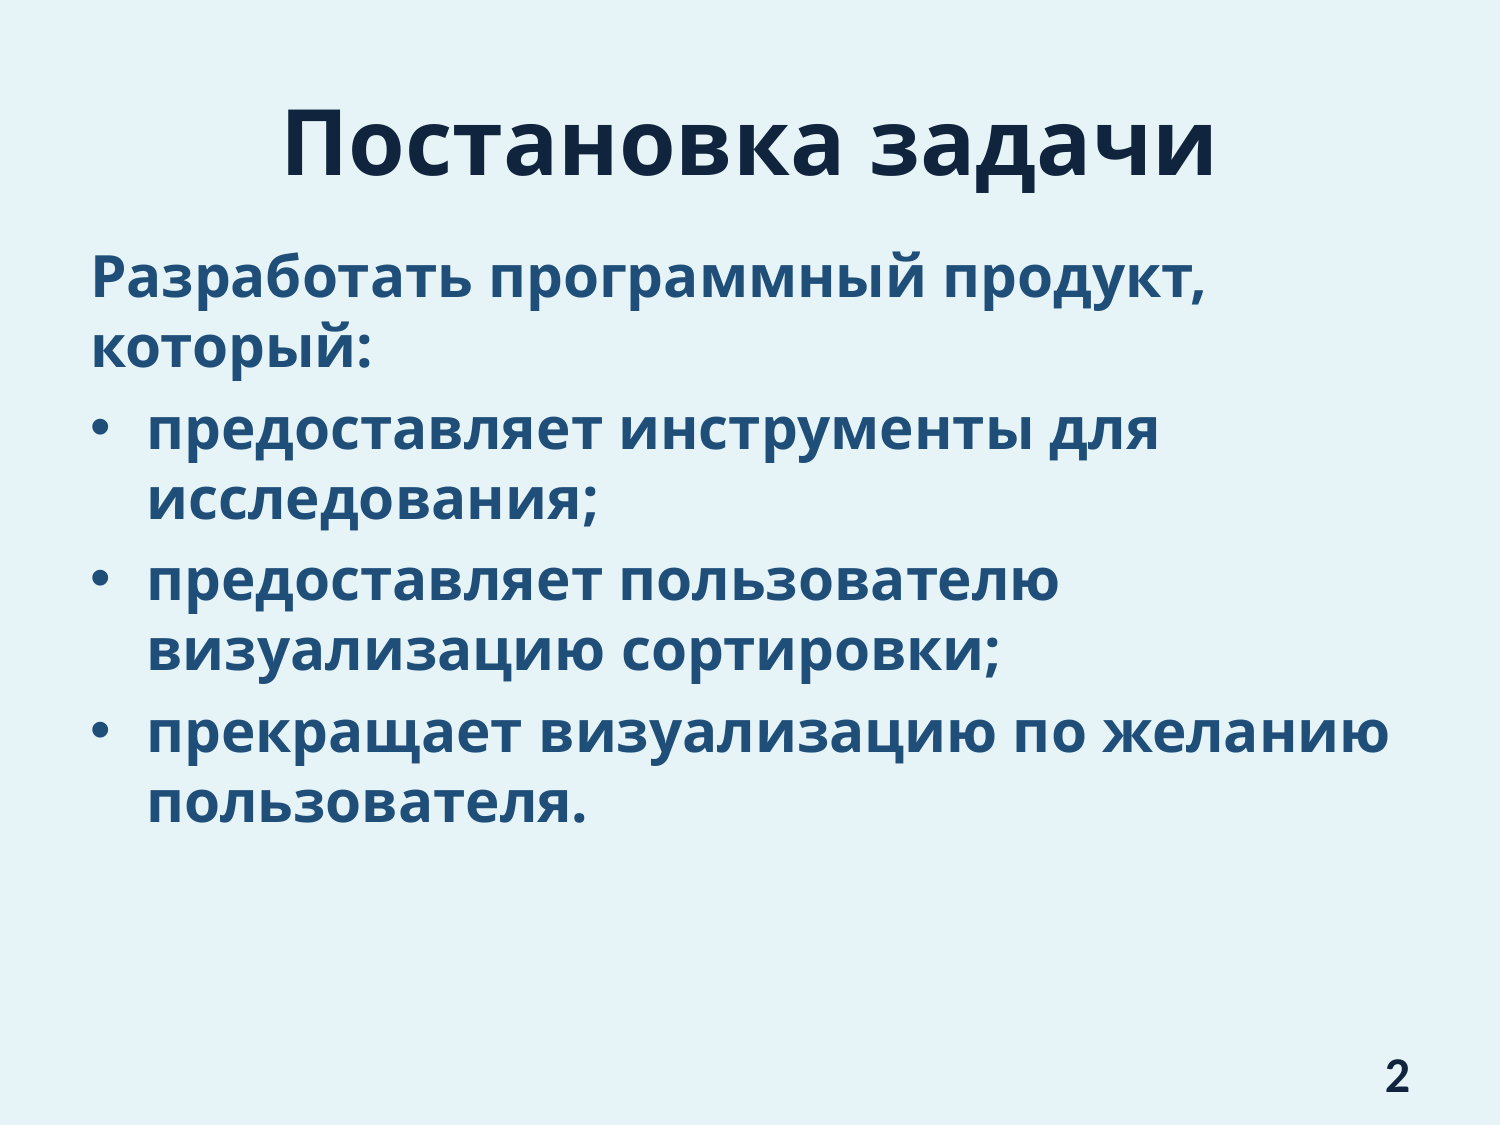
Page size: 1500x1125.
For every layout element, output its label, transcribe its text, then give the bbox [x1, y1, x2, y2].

slide_number 2 [1074, 1042, 1425, 1103]
list Разработать программный продукт, который: предоставляет инструменты для исследования; предоставляет пользователю визуализацию сортировки; прекращает визуализацию по желанию пользователя. [75, 231, 1483, 975]
title Постановка задачи [75, 45, 1425, 231]
